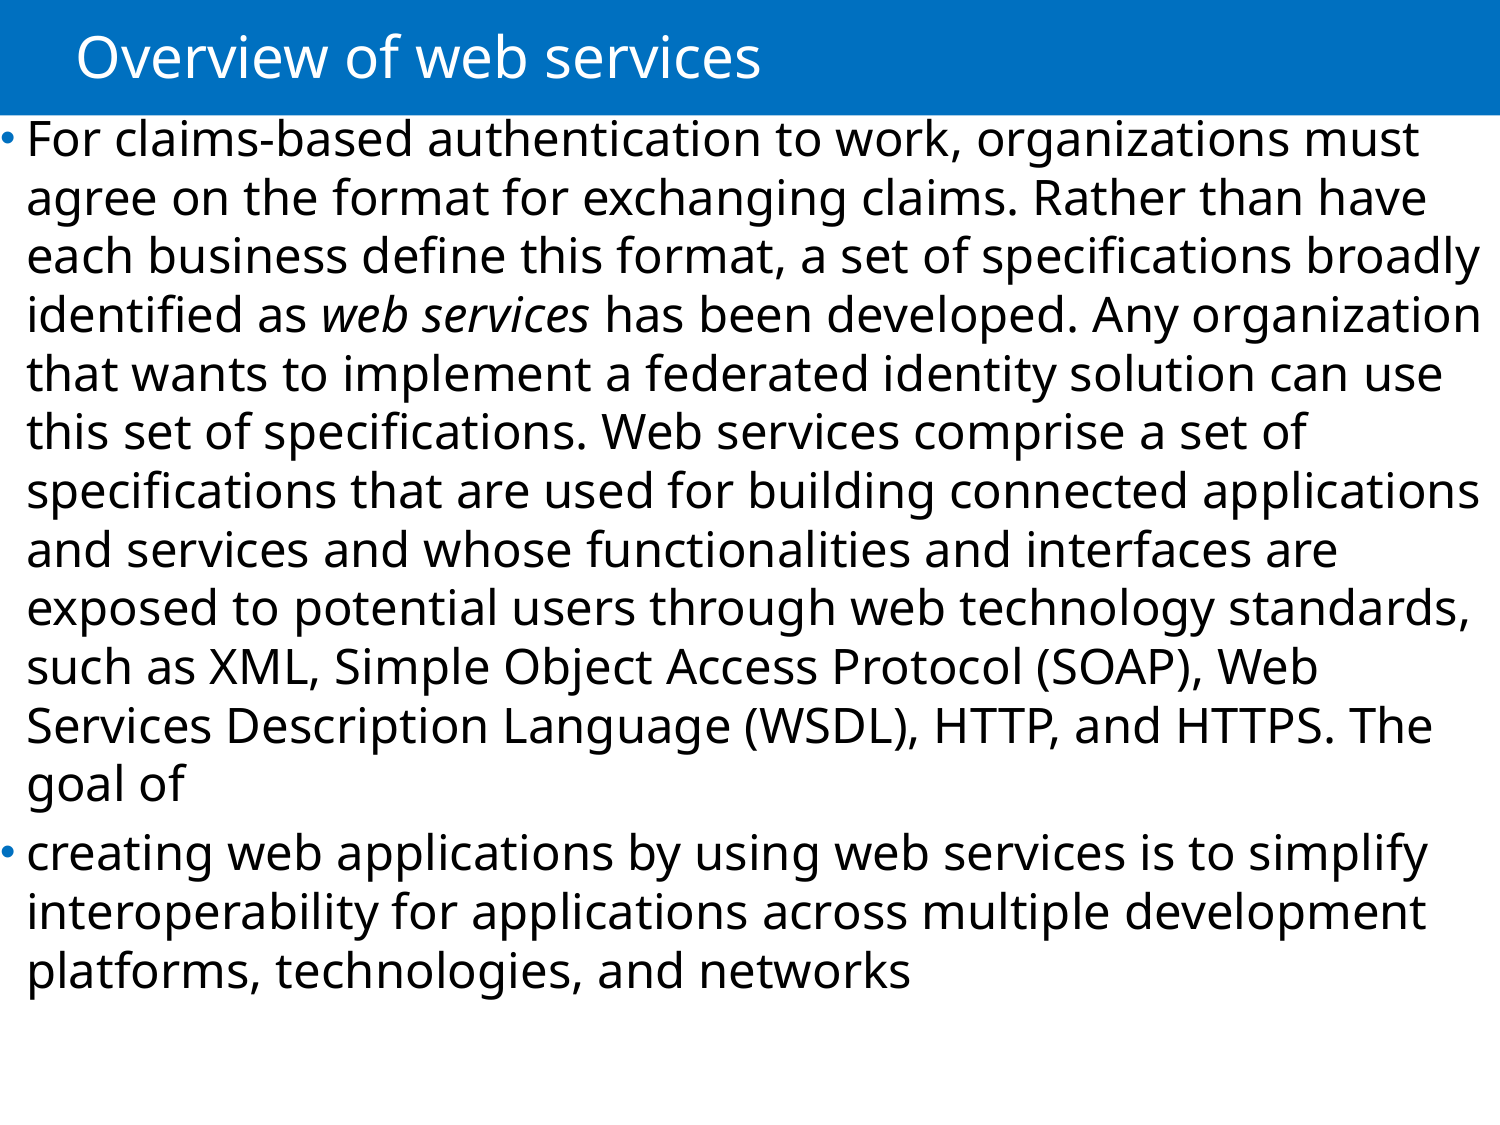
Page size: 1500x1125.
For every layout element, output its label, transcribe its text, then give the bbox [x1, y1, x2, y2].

list For claims-based authentication to work, organizations must agree on the format for exchanging claims. Rather than have each business define this format, a set of specifications broadly identified as web services has been developed. Any organization that wants to implement a federated identity solution can use this set of specifications. Web services comprise a set of specifications that are used for building connected applications and services and whose functionalities and interfaces are exposed to potential users through web technology standards, such as XML, Simple Object Access Protocol (SOAP), Web Services Description Language (WSDL), HTTP, and HTTPS. The goal of creating web applications by using web services is to simplify interoperability for applications across multiple development platforms, technologies, and networks [0, 107, 1500, 1013]
title Overview of web services [75, 0, 1351, 107]
